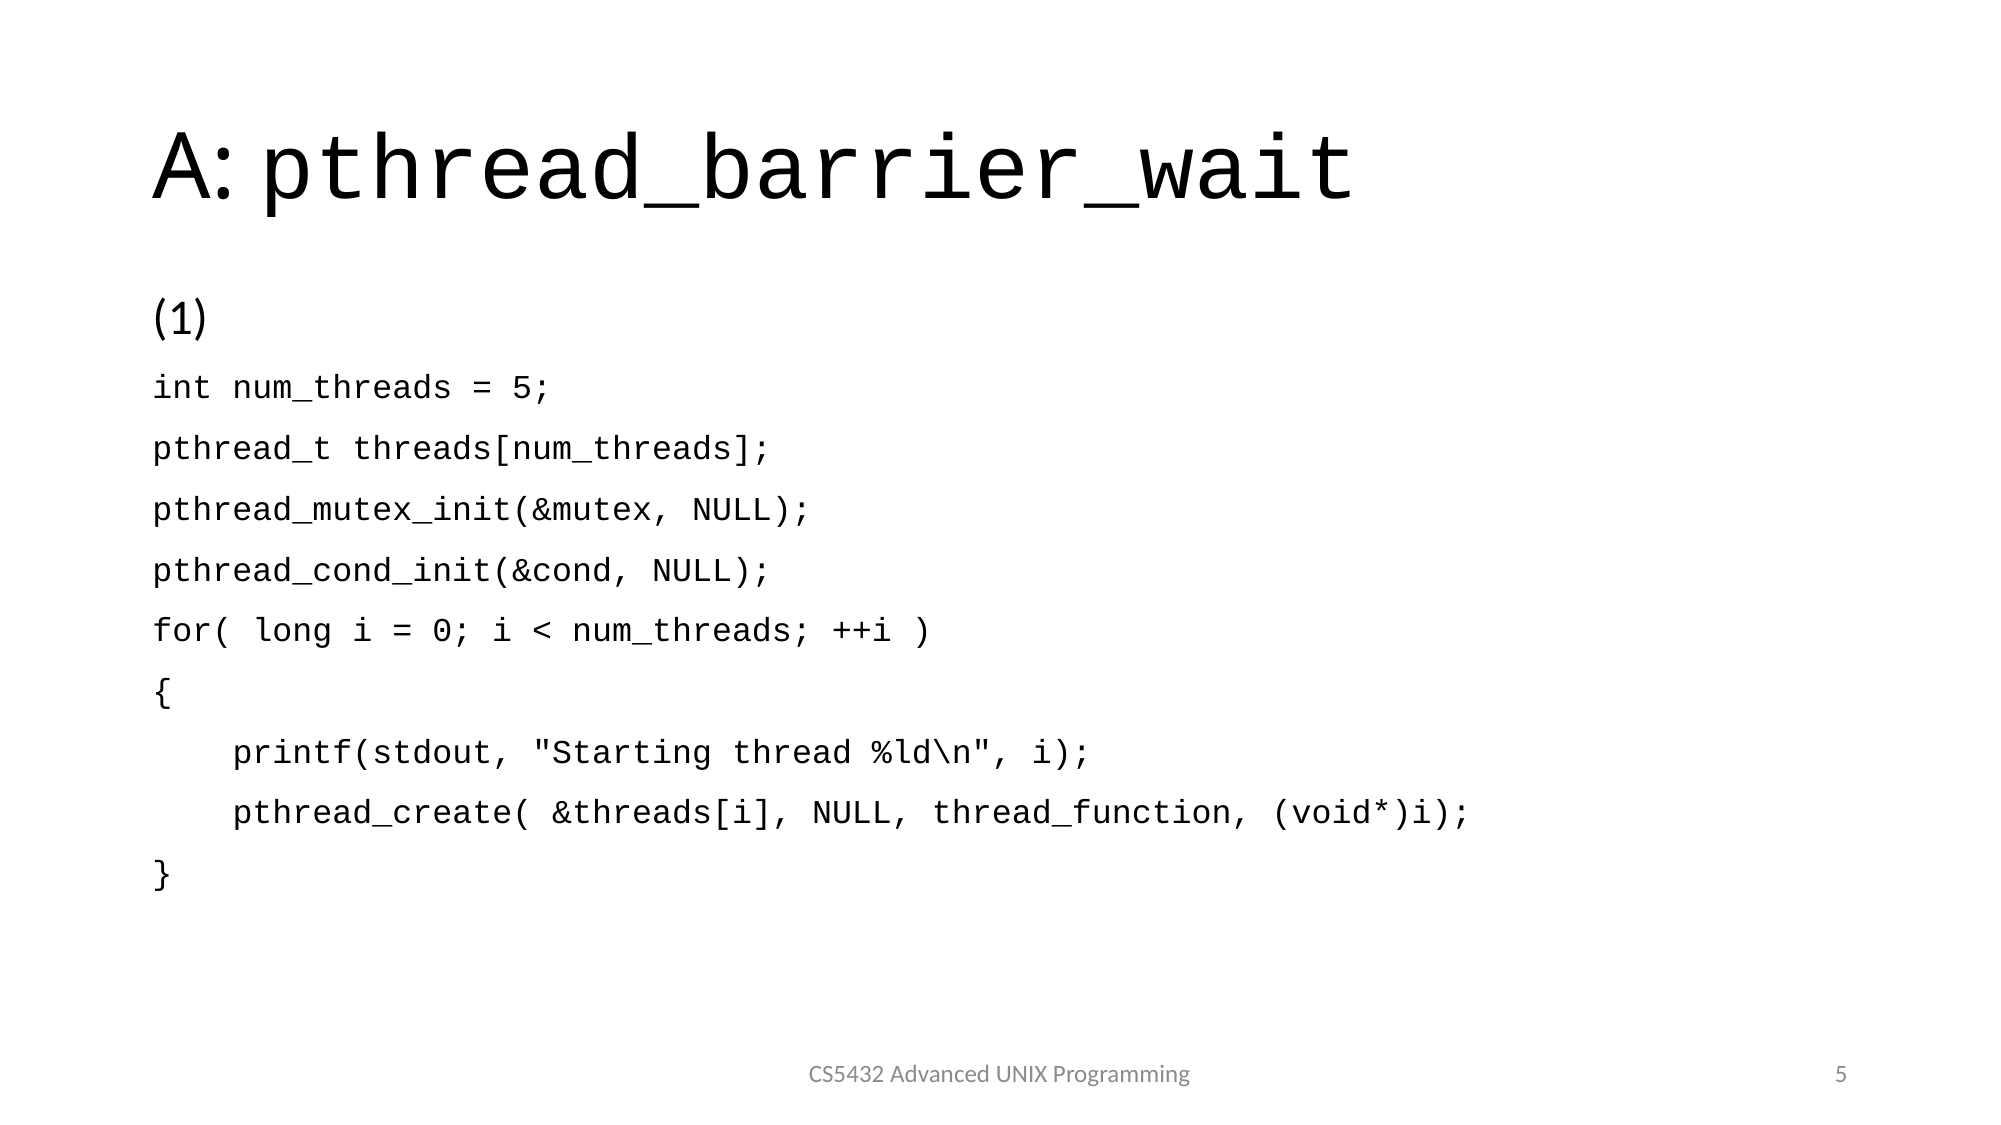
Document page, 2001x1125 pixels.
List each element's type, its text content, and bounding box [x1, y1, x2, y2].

slide_number 5 [1412, 1042, 1863, 1103]
title A: pthread_barrier_wait [137, 59, 1863, 277]
footer CS5432 Advanced UNIX Programming [662, 1042, 1338, 1103]
list (1) int num_threads = 5; pthread_t threads[num_threads]; pthread_mutex_init(&mutex, NULL); pthread_cond_init(&cond, NULL); for( long i = 0; i < num_threads; ++i ) { printf(stdout, "Starting thread %ld\n", i); pthread_create( &threads[i], NULL, thread_function, (void*)i); } [137, 277, 2000, 1066]
